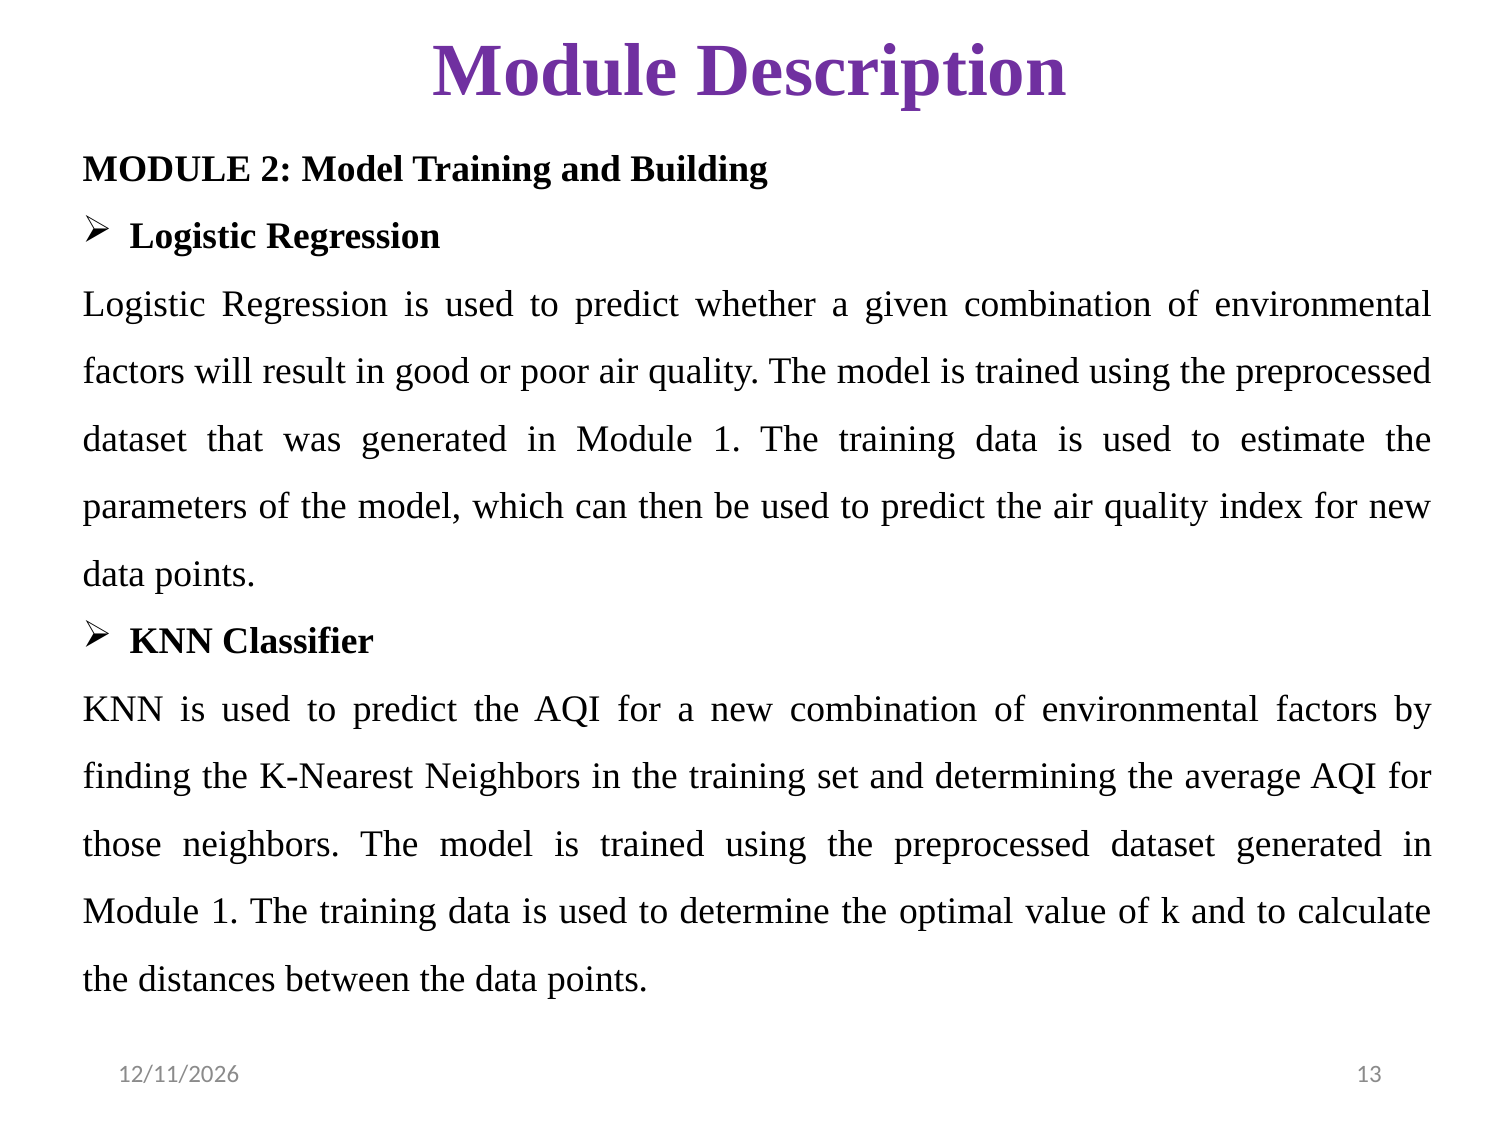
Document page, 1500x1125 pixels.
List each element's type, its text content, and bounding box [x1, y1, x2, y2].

slide_number 13 [1059, 1042, 1397, 1103]
title Module Description [103, 27, 1397, 114]
text_box MODULE 2: Model Training and Building Logistic Regression Logistic Regression is used to predict whether a given combination of environmental factors will result in good or poor air quality. The model is trained using the preprocessed dataset that was generated in Module 1. The training data is used to estimate the parameters of the model, which can then be used to predict the air quality index for new data points. KNN Classifier KNN is used to predict the AQI for a new combination of environmental factors by finding the K-Nearest Neighbors in the training set and determining the average AQI for those neighbors. The model is trained using the preprocessed dataset generated in Module 1. The training data is used to determine the optimal value of k and to calculate the distances between the data points. [68, 114, 1449, 1074]
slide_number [103, 1042, 441, 1103]
